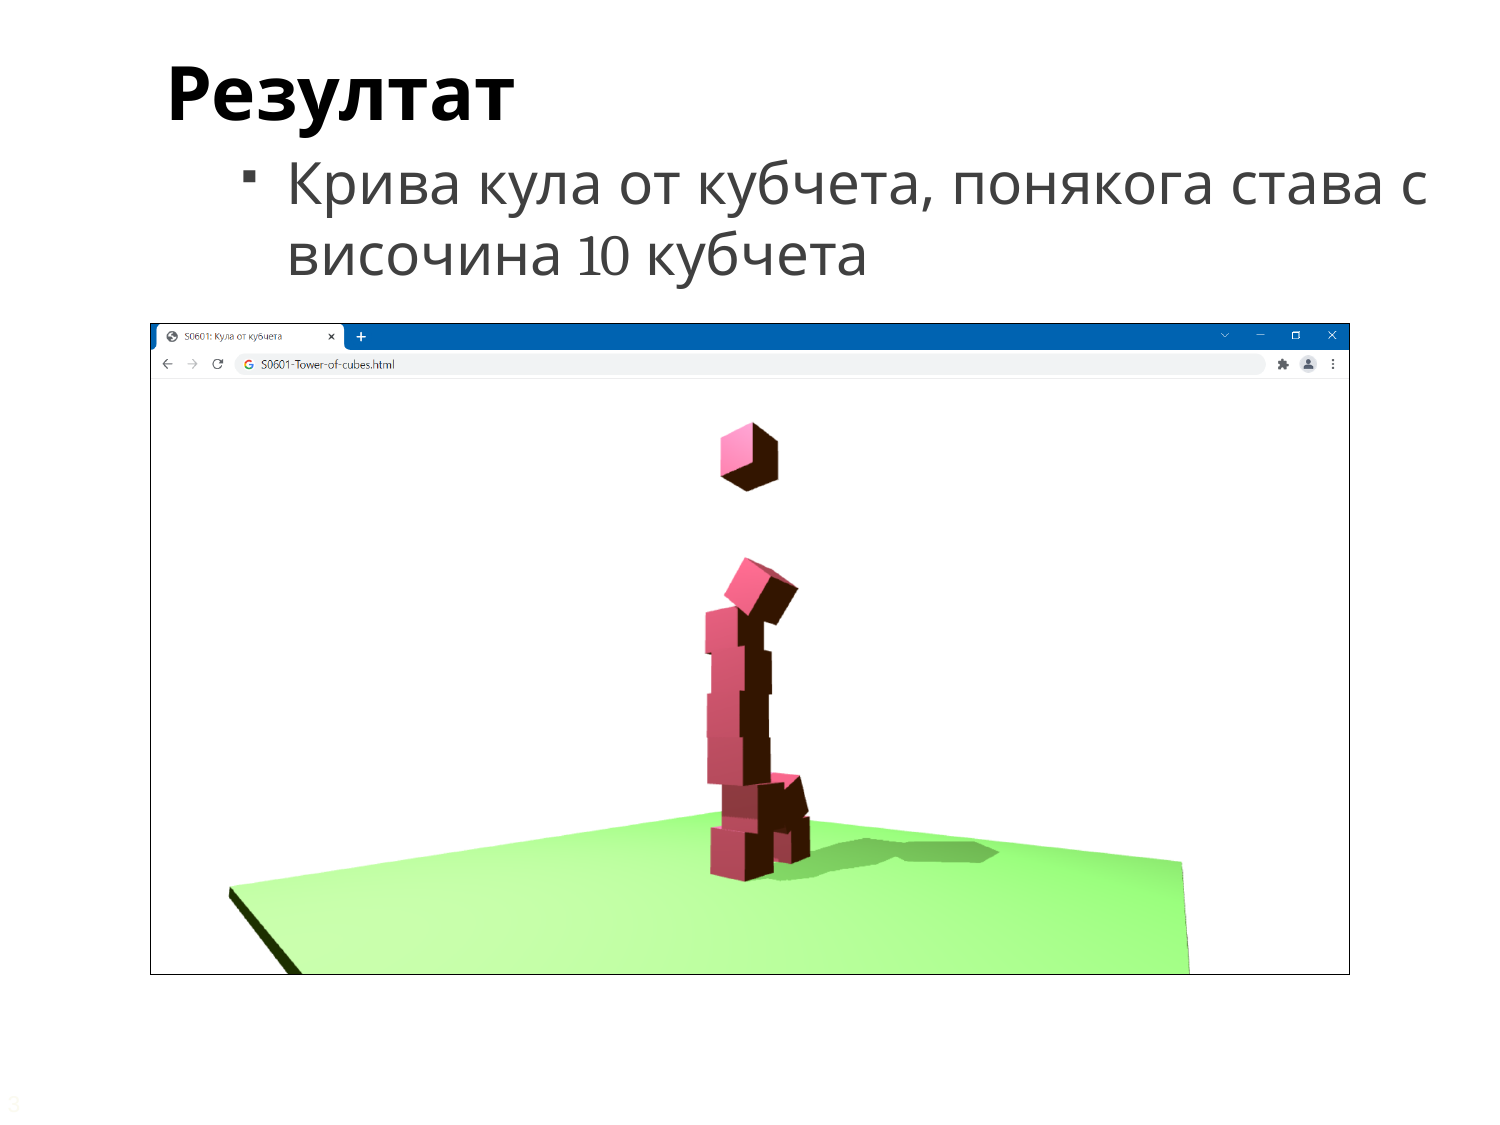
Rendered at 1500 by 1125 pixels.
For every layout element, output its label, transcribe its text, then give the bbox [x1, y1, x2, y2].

picture [149, 323, 1351, 976]
list Резултат Крива кула от кубчета, понякога става с височина 10 кубчета [150, 37, 1488, 1113]
